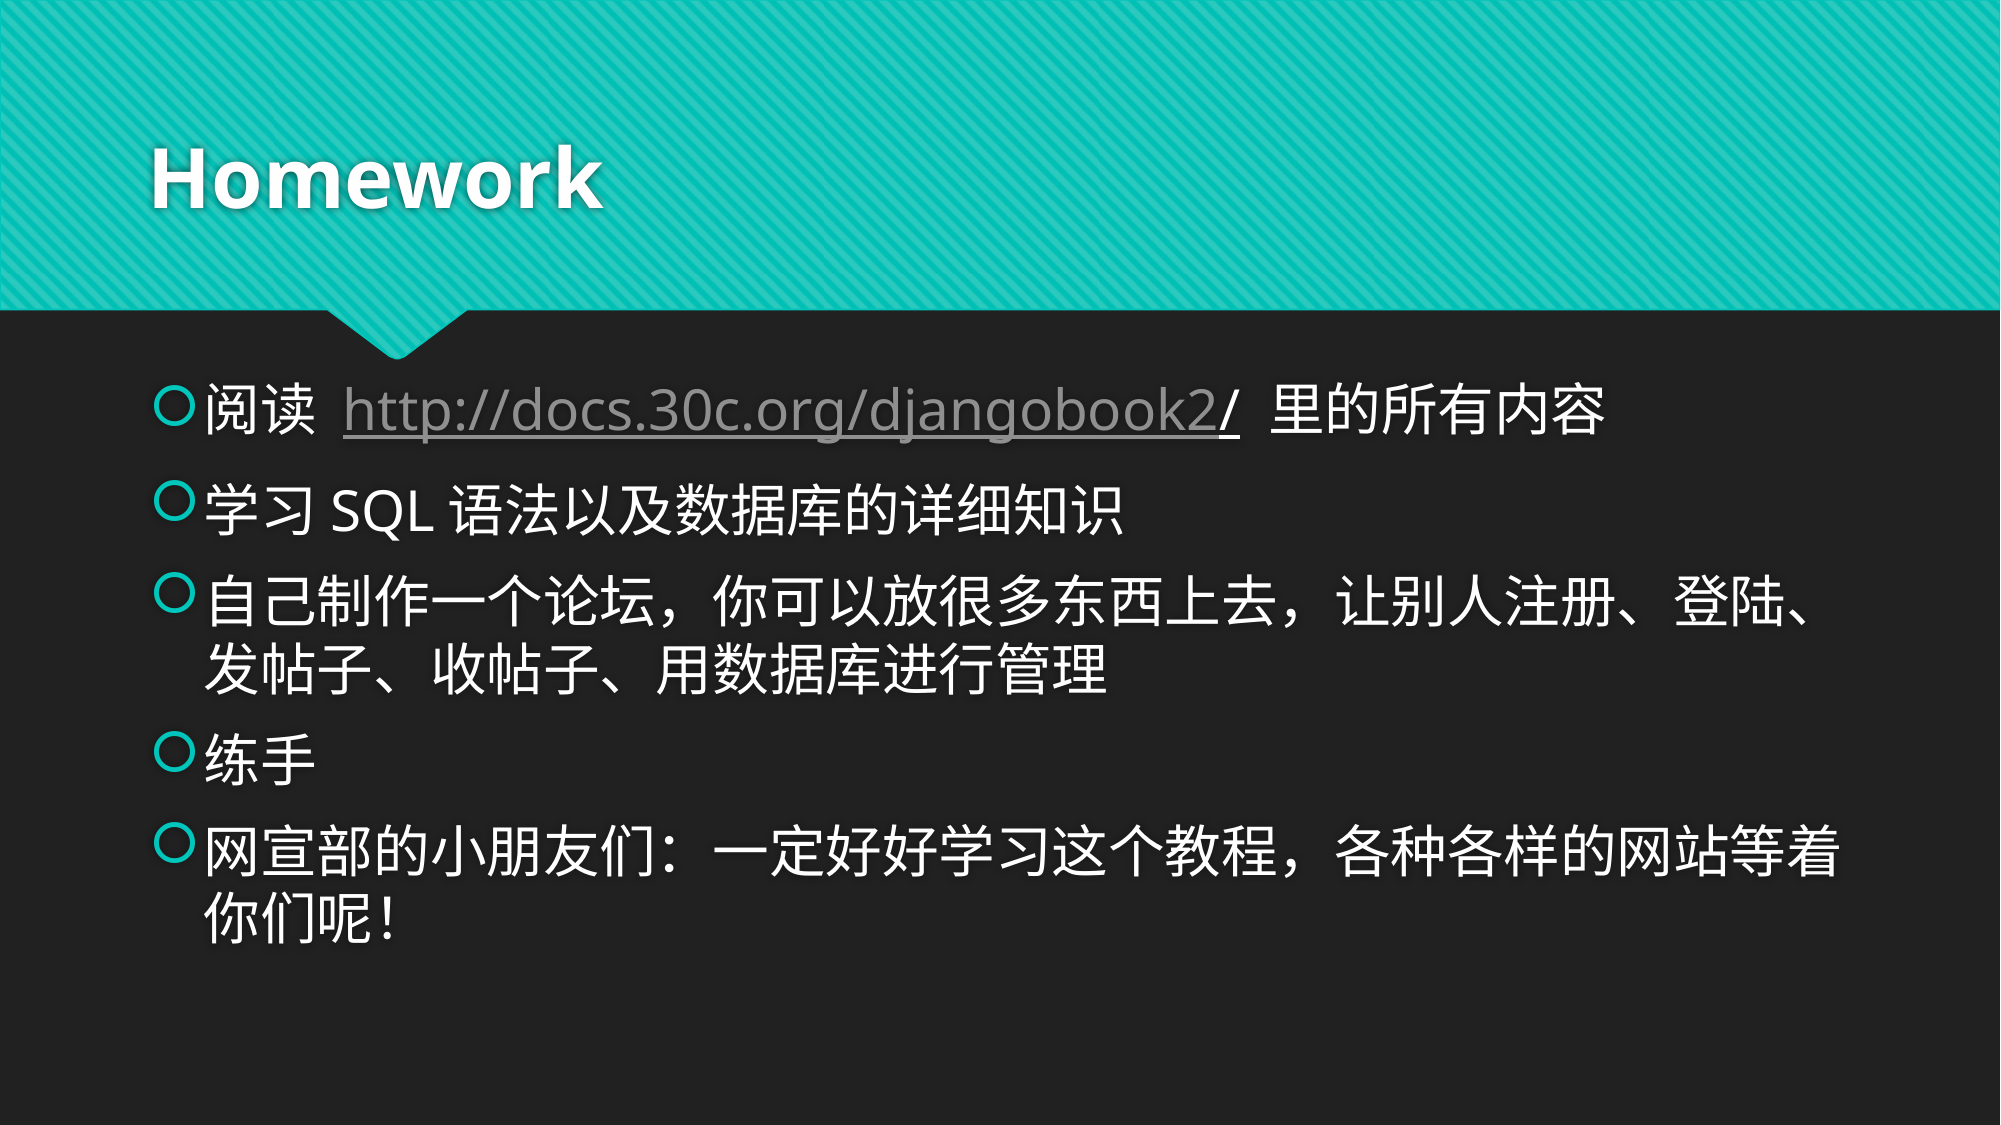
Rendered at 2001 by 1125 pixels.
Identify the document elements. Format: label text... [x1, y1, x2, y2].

list 阅读 http://docs.30c.org/djangobook2/ 里的所有内容 学习SQL语法以及数据库的详细知识 自己制作一个论坛，你可以放很多东西上去，让别人注册、登陆、发帖子、收帖子、用数据库进行管理 练手 网宣部的小朋友们：一定好好学习这个教程，各种各样的网站等着你们呢！ [134, 364, 1866, 962]
title Homework [132, 73, 1868, 233]
